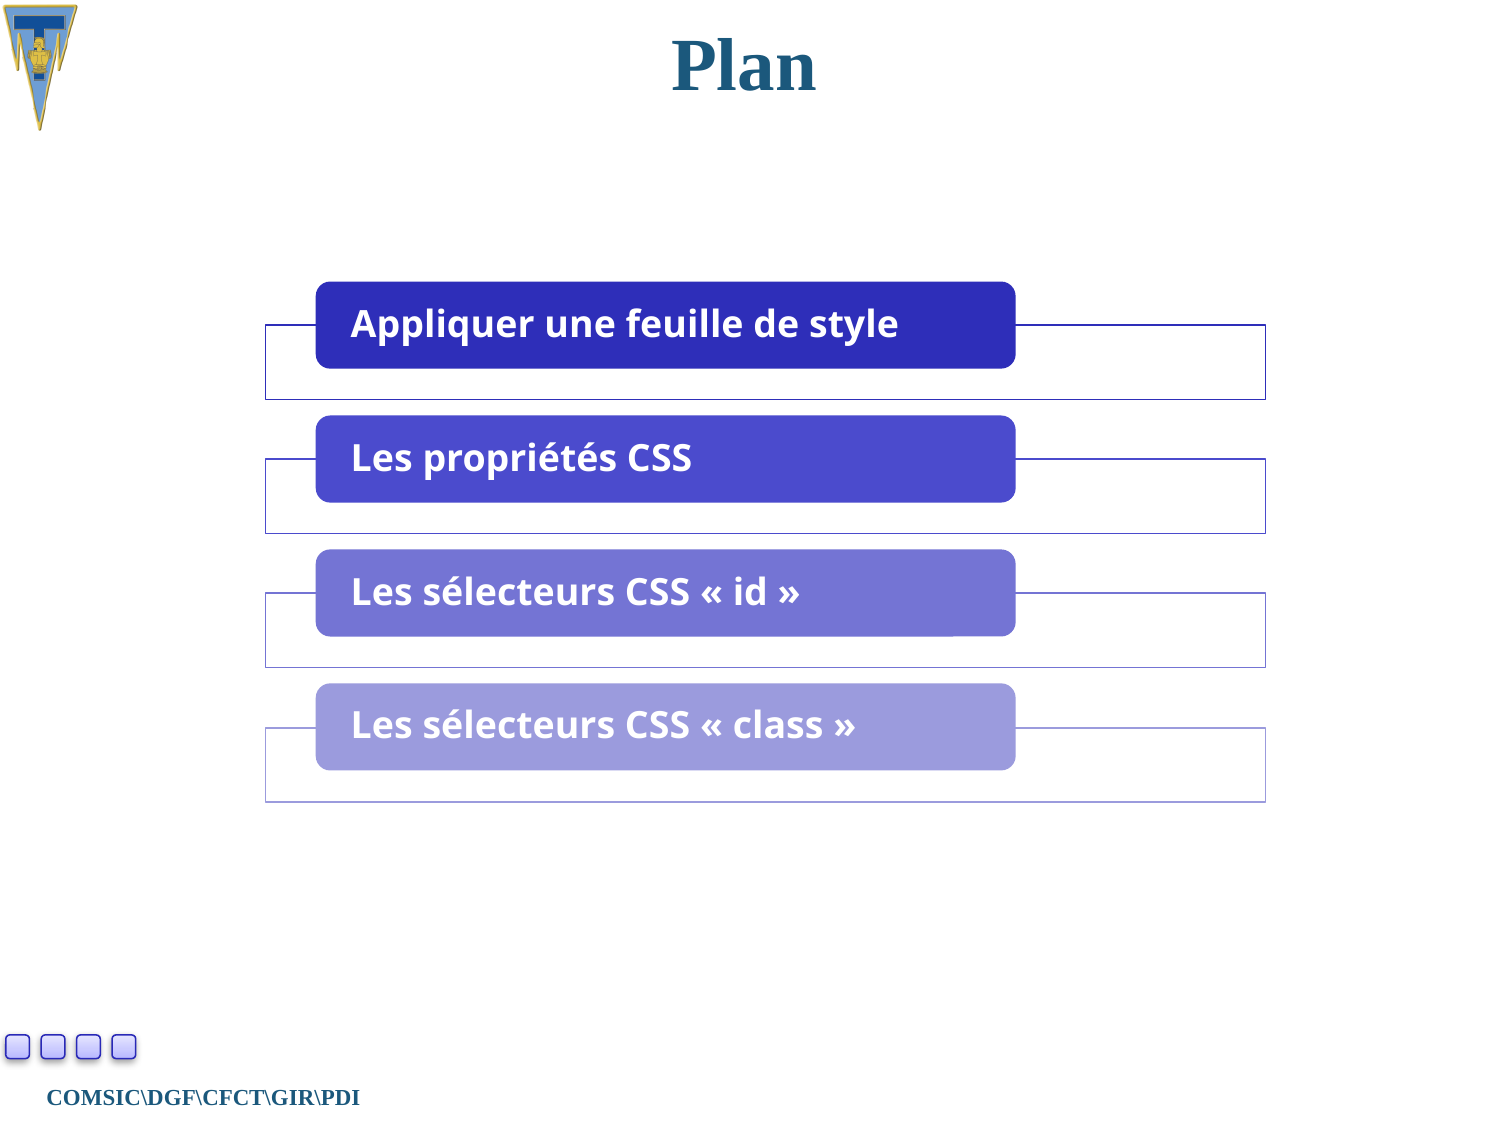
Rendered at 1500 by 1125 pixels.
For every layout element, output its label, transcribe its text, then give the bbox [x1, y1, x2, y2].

picture [0, 2, 79, 133]
text_box Plan [64, 8, 1424, 114]
text_box [111, 1034, 137, 1060]
text_box [75, 1034, 102, 1060]
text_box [265, 207, 1266, 875]
text_box [40, 1034, 66, 1060]
text_box [4, 1034, 31, 1060]
